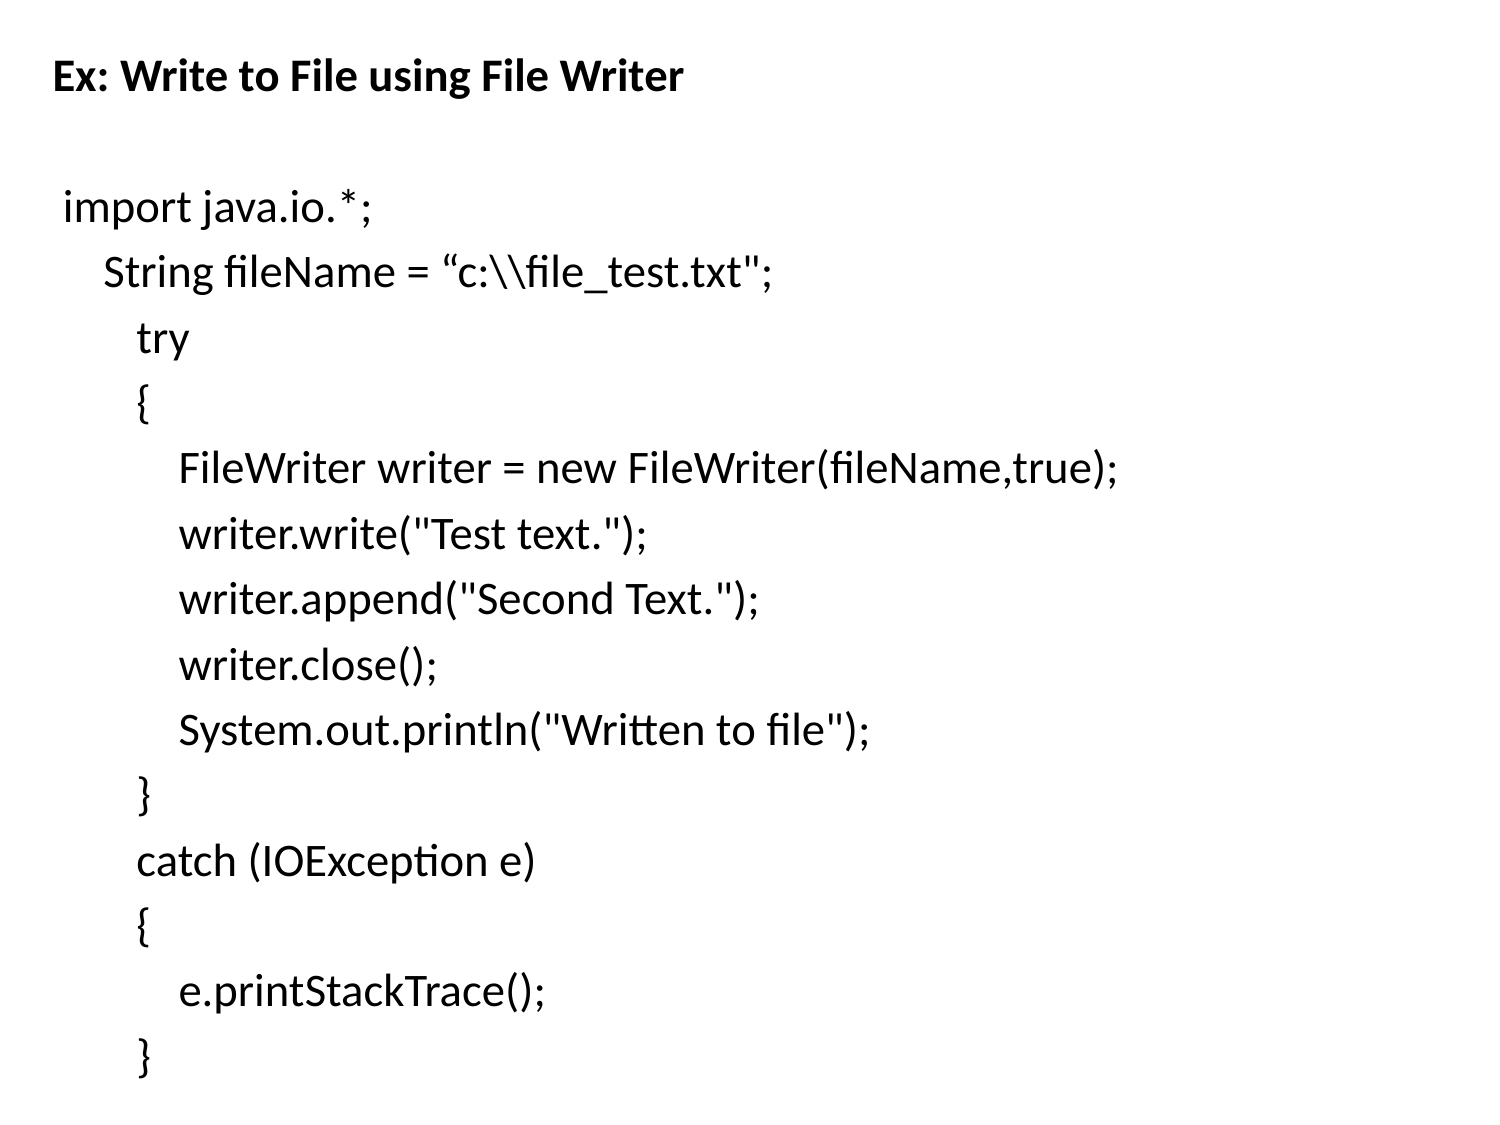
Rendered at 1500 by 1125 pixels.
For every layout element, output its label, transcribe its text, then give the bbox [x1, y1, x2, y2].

list Ex: Write to File using File Writer import java.io.*; String fileName = “c:\\file_test.txt"; try { FileWriter writer = new FileWriter(fileName,true); writer.write("Test text."); writer.append("Second Text."); writer.close(); System.out.println("Written to file"); } catch (IOException e) { e.printStackTrace(); } [37, 37, 1463, 1100]
